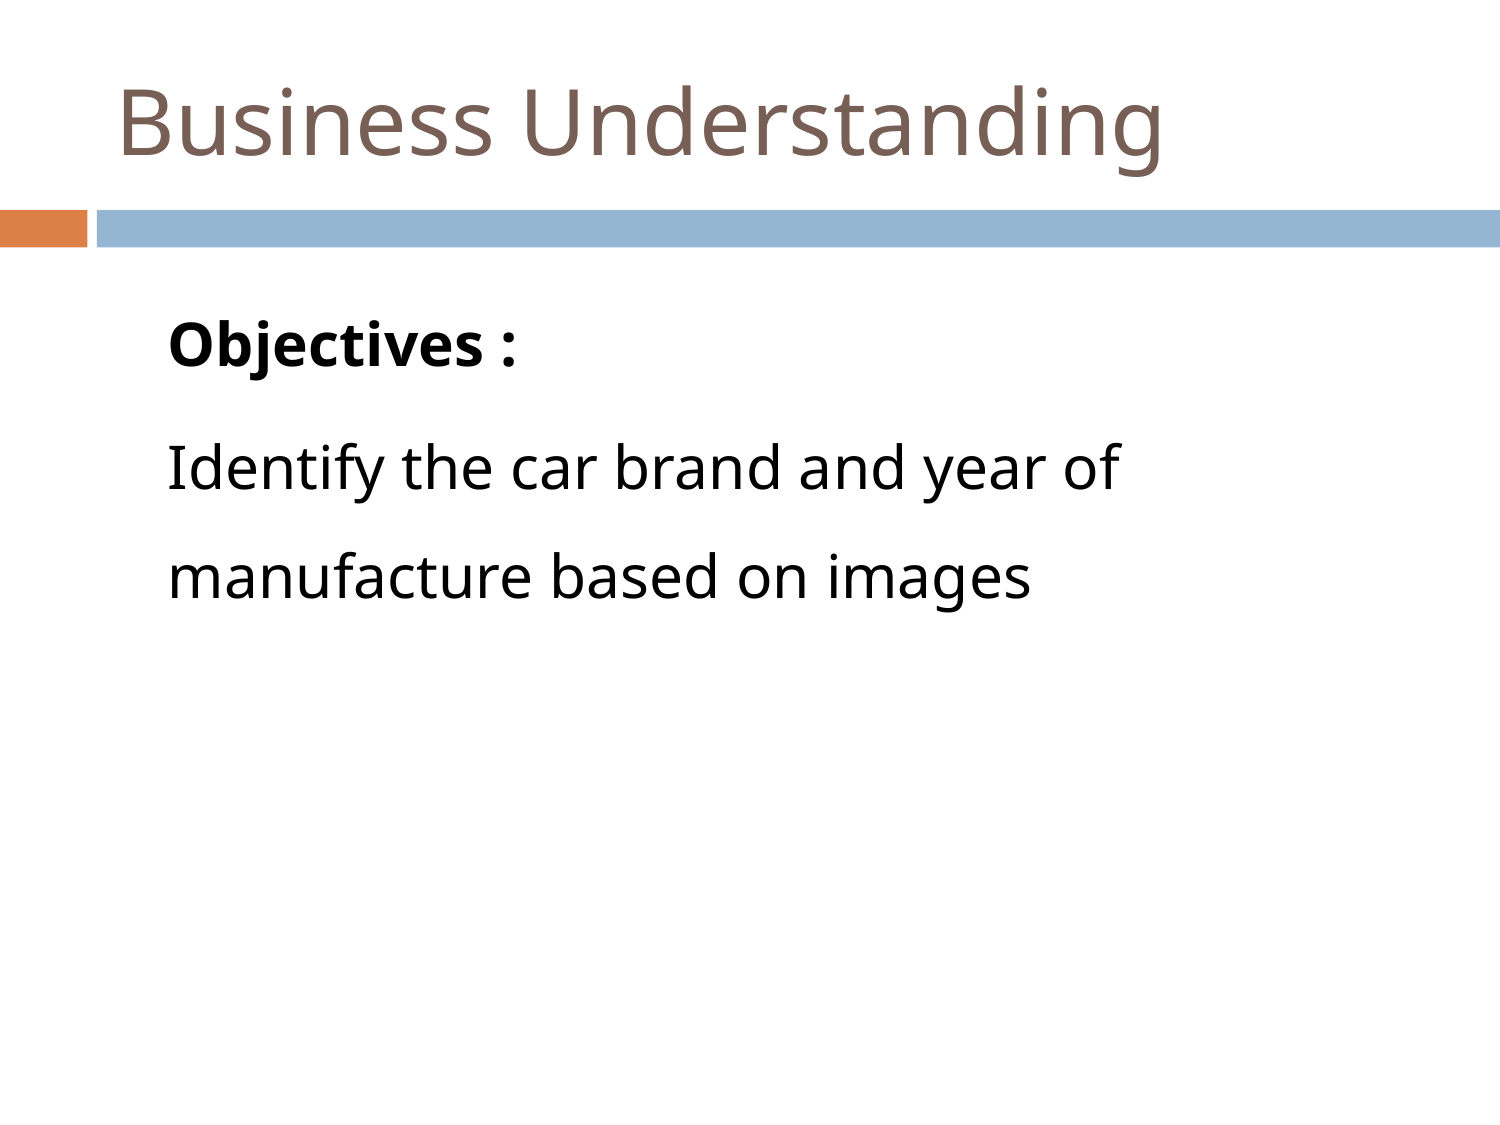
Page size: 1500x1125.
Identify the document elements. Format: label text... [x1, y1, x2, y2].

title Business Understanding [100, 37, 1438, 200]
list Objectives : Identify the car brand and year of manufacture based on images [100, 262, 1438, 1000]
